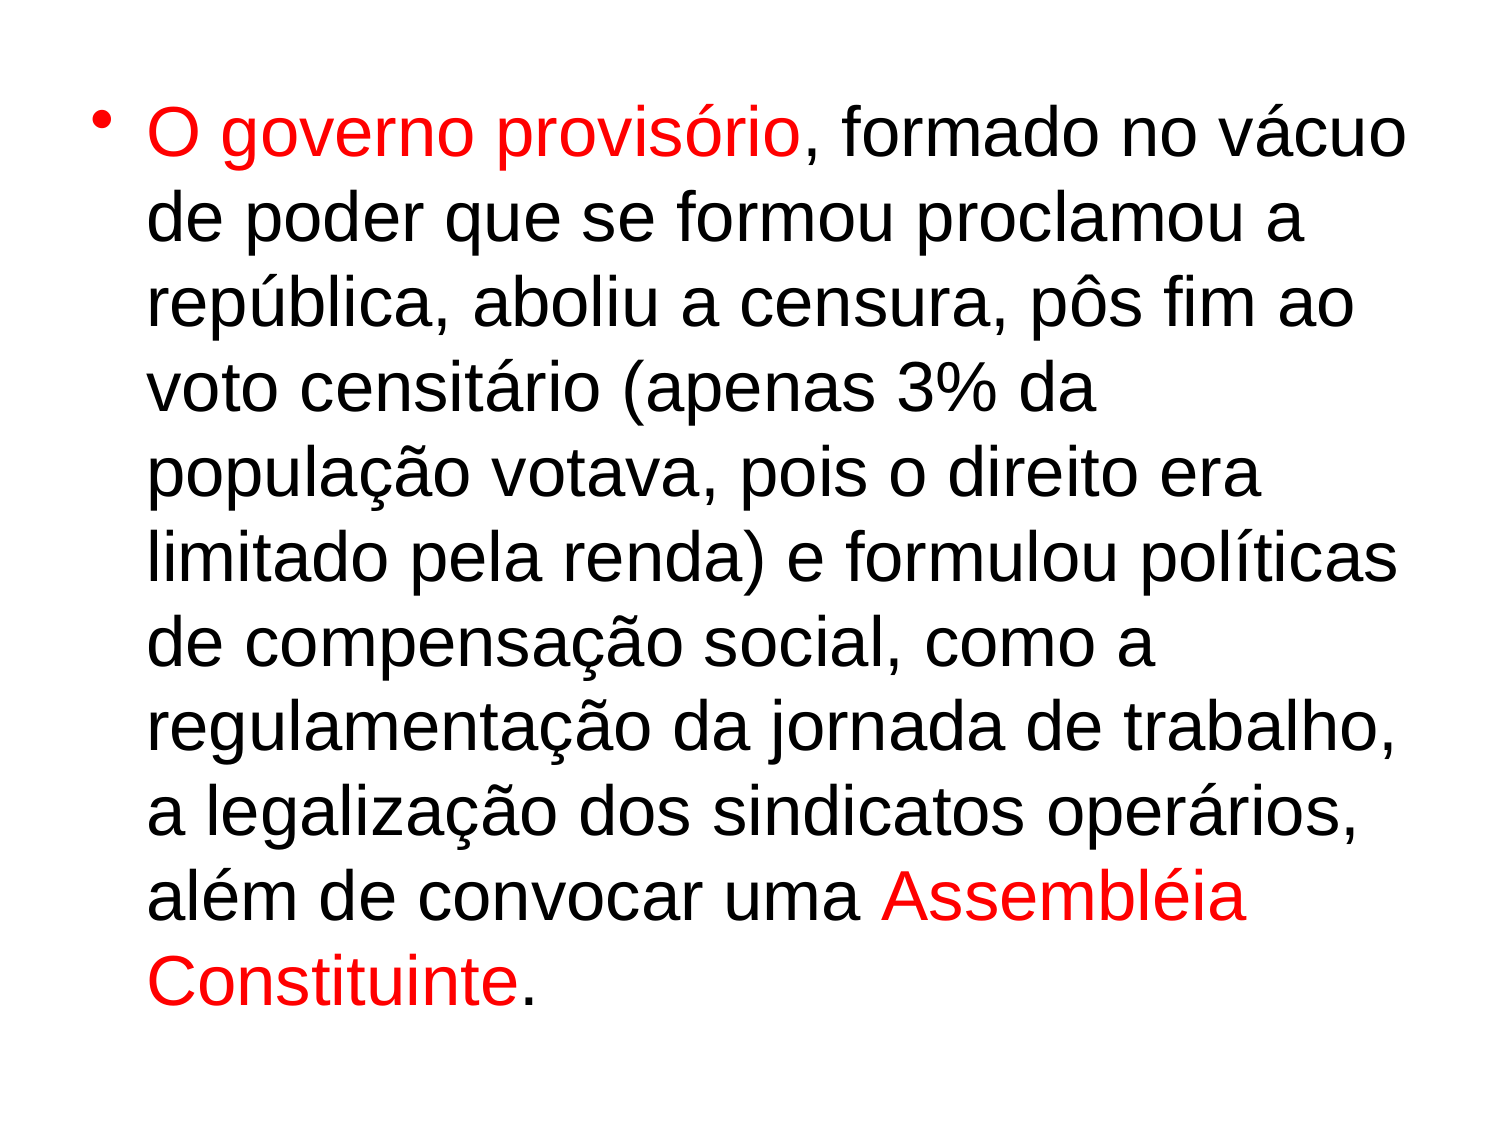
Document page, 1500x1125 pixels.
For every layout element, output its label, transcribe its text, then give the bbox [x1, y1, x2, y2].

list O governo provisório, formado no vácuo de poder que se formou proclamou a república, aboliu a censura, pôs fim ao voto censitário (apenas 3% da população votava, pois o direito era limitado pela renda) e formulou políticas de compensação social, como a regulamentação da jornada de trabalho, a legalização dos sindicatos operários, além de convocar uma Assembléia Constituinte. [75, 78, 1425, 1059]
